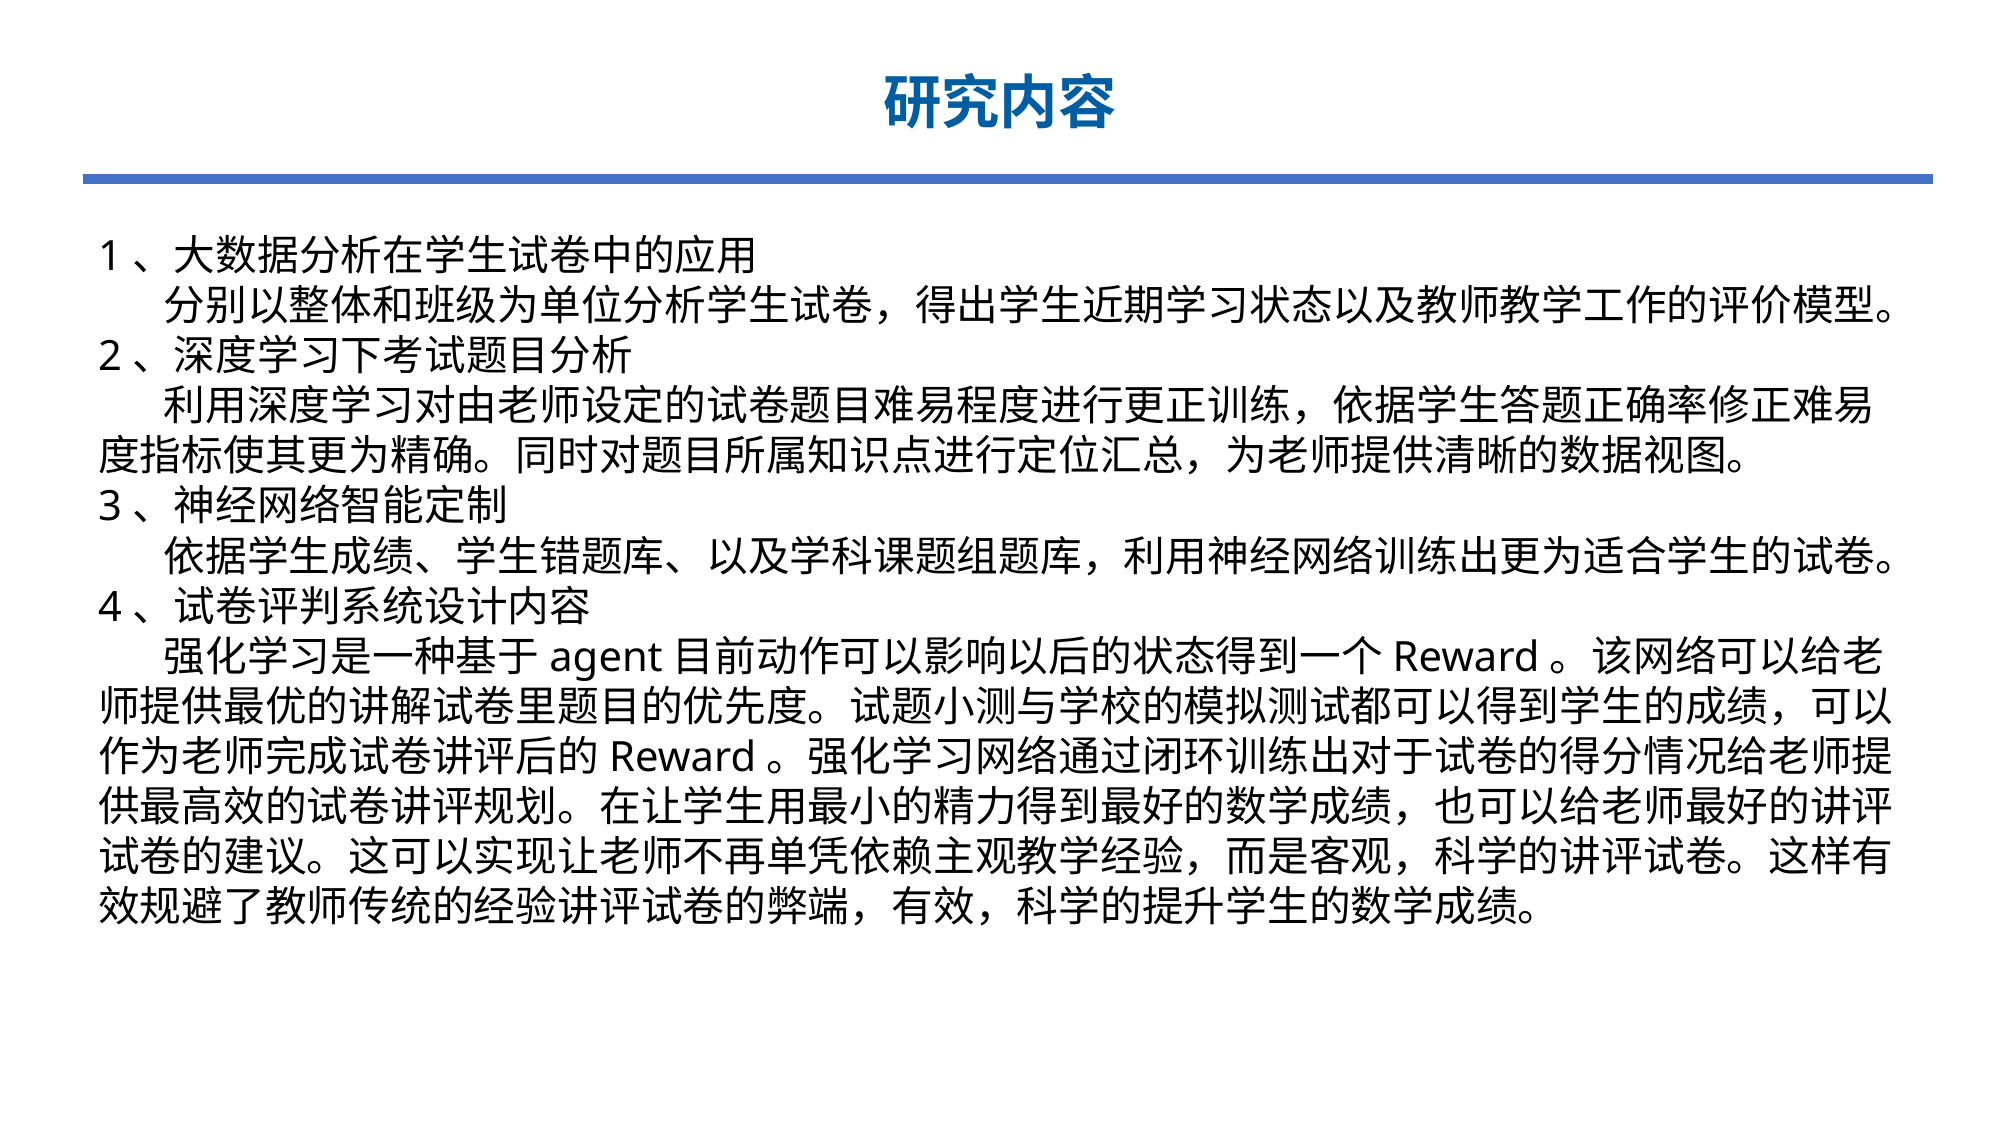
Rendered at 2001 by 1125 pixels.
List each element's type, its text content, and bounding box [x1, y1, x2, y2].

text_box 研究内容 [538, 60, 1462, 140]
text_box 1、大数据分析在学生试卷中的应用 分别以整体和班级为单位分析学生试卷，得出学生近期学习状态以及教师教学工作的评价模型。 2、深度学习下考试题目分析 利用深度学习对由老师设定的试卷题目难易程度进行更正训练，依据学生答题正确率修正难易度指标使其更为精确。同时对题目所属知识点进行定位汇总，为老师提供清晰的数据视图。 3、神经网络智能定制 依据学生成绩、学生错题库、以及学科课题组题库，利用神经网络训练出更为适合学生的试卷。 4、试卷评判系统设计内容 强化学习是一种基于agent目前动作可以影响以后的状态得到一个Reward。该网络可以给老师提供最优的讲解试卷里题目的优先度。试题小测与学校的模拟测试都可以得到学生的成绩，可以作为老师完成试卷讲评后的Reward。强化学习网络通过闭环训练出对于试卷的得分情况给老师提供最高效的试卷讲评规划。在让学生用最小的精力得到最好的数学成绩，也可以给老师最好的讲评试卷的建议。这可以实现让老师不再单凭依赖主观教学经验，而是客观，科学的讲评试卷。这样有效规避了教师传统的经验讲评试卷的弊端，有效，科学的提升学生的数学成绩。 [83, 221, 1917, 937]
